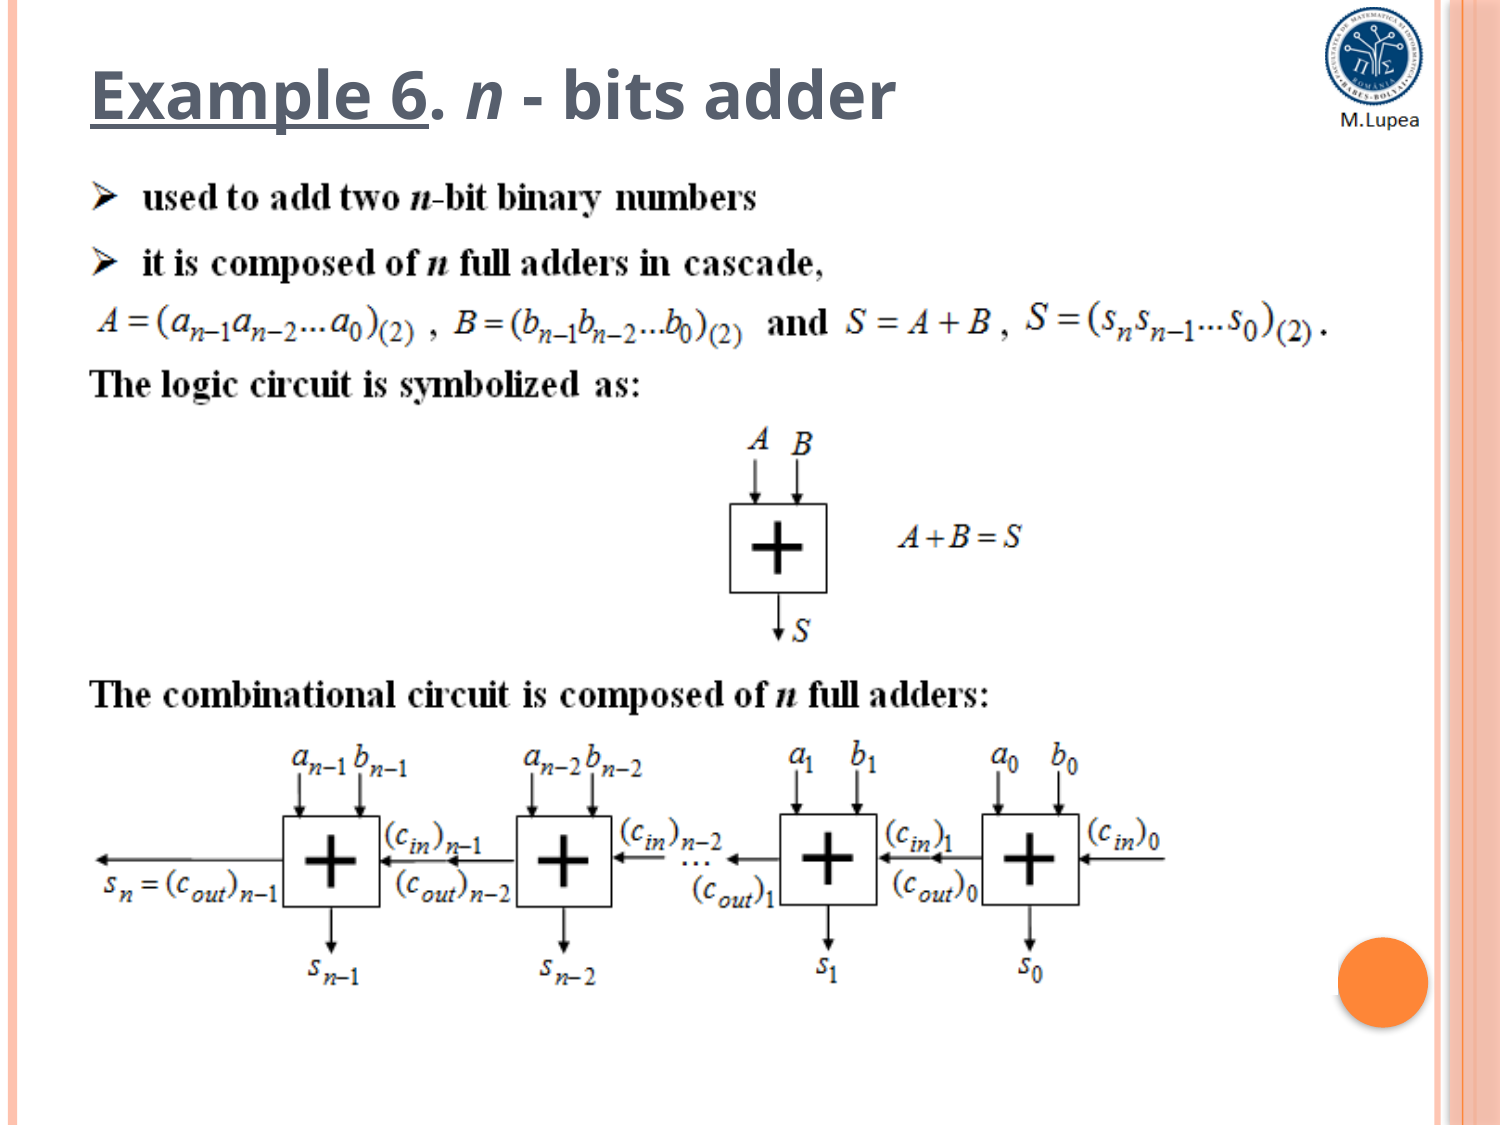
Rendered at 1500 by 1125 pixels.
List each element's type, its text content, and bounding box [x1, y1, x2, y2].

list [74, 174, 1338, 996]
picture [1324, 6, 1430, 138]
title Example 6. n - bits adder [75, 45, 1300, 172]
